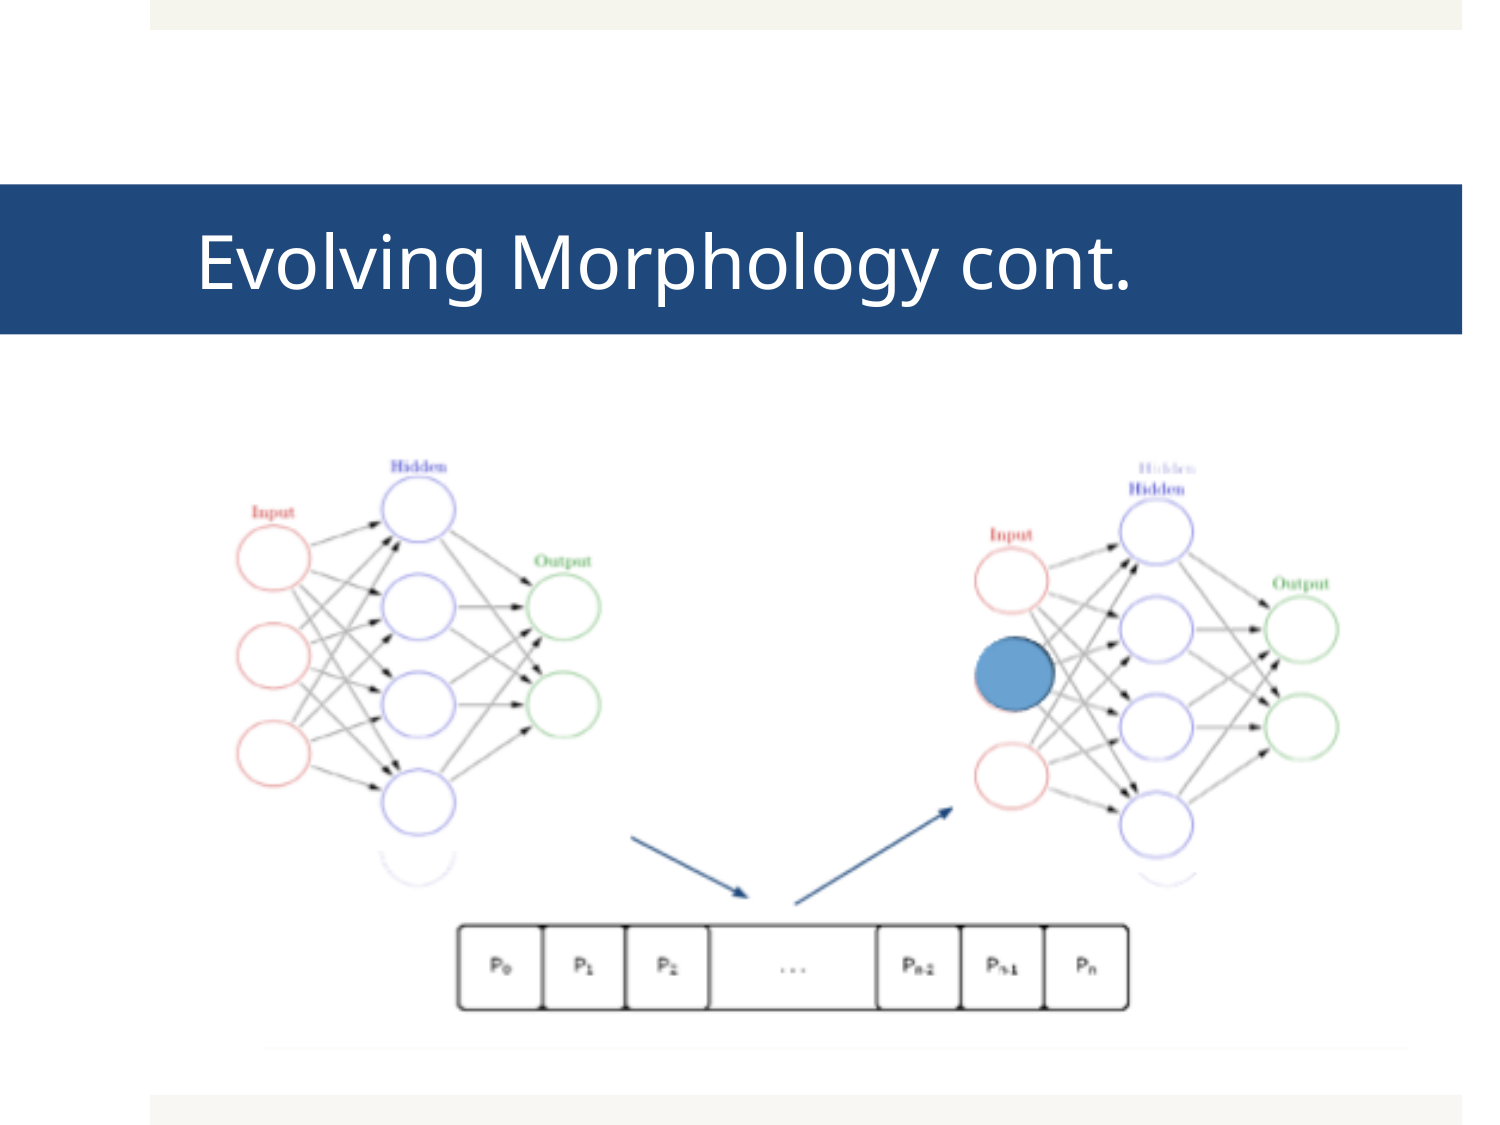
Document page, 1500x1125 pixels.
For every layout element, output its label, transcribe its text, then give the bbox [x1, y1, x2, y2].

title Evolving Morphology cont. [0, 184, 1463, 335]
picture [172, 409, 1408, 1051]
